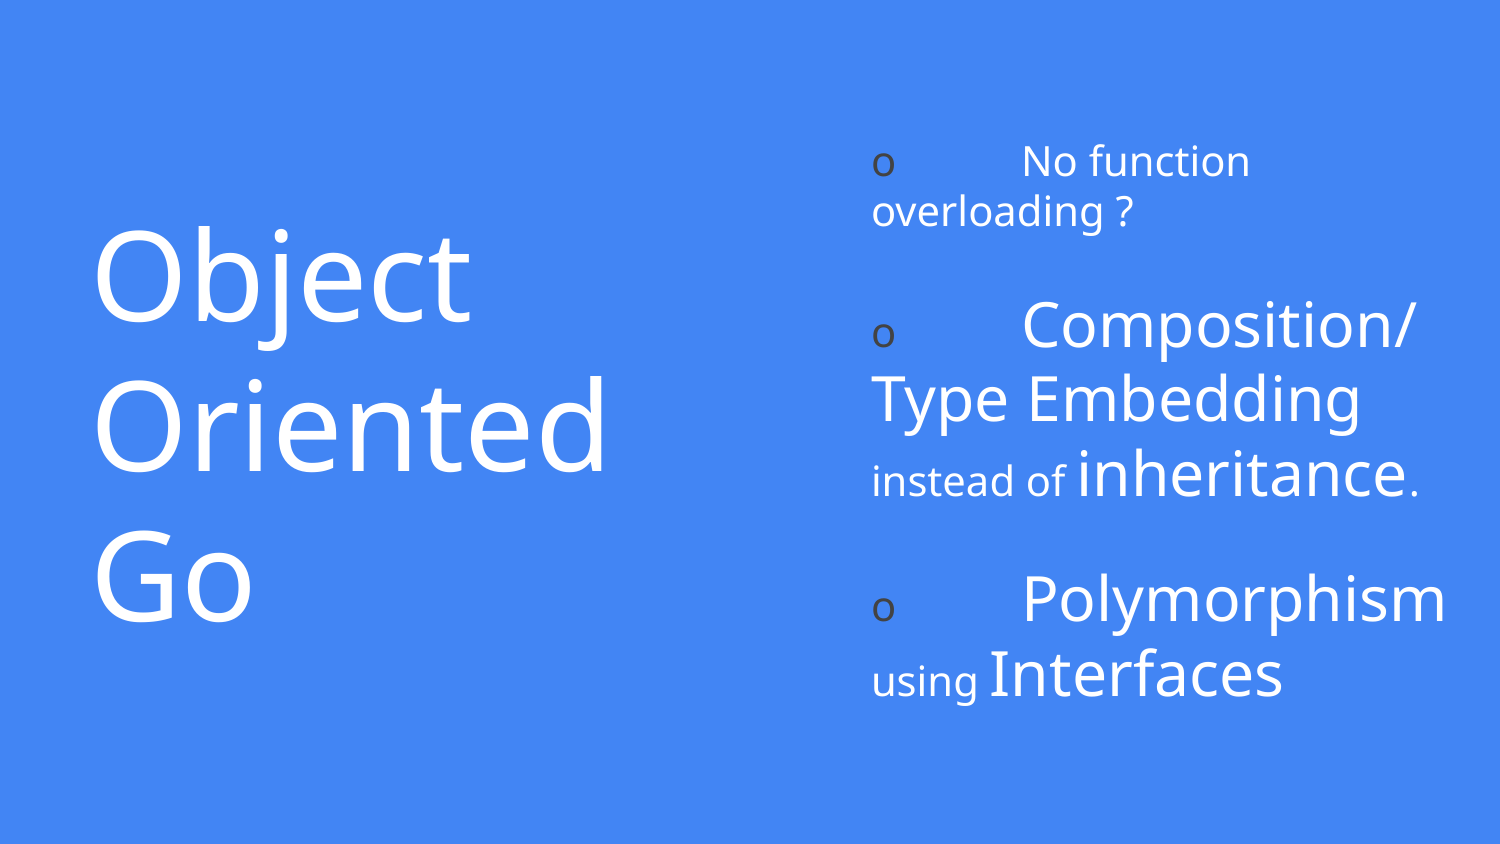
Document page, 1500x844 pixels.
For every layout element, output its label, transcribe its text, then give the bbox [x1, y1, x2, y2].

text_box o No function overloading ? o Composition/Type Embedding instead of inheritance. o Polymorphism using Interfaces [855, 0, 1500, 844]
title Object Oriented Go [75, 338, 700, 505]
